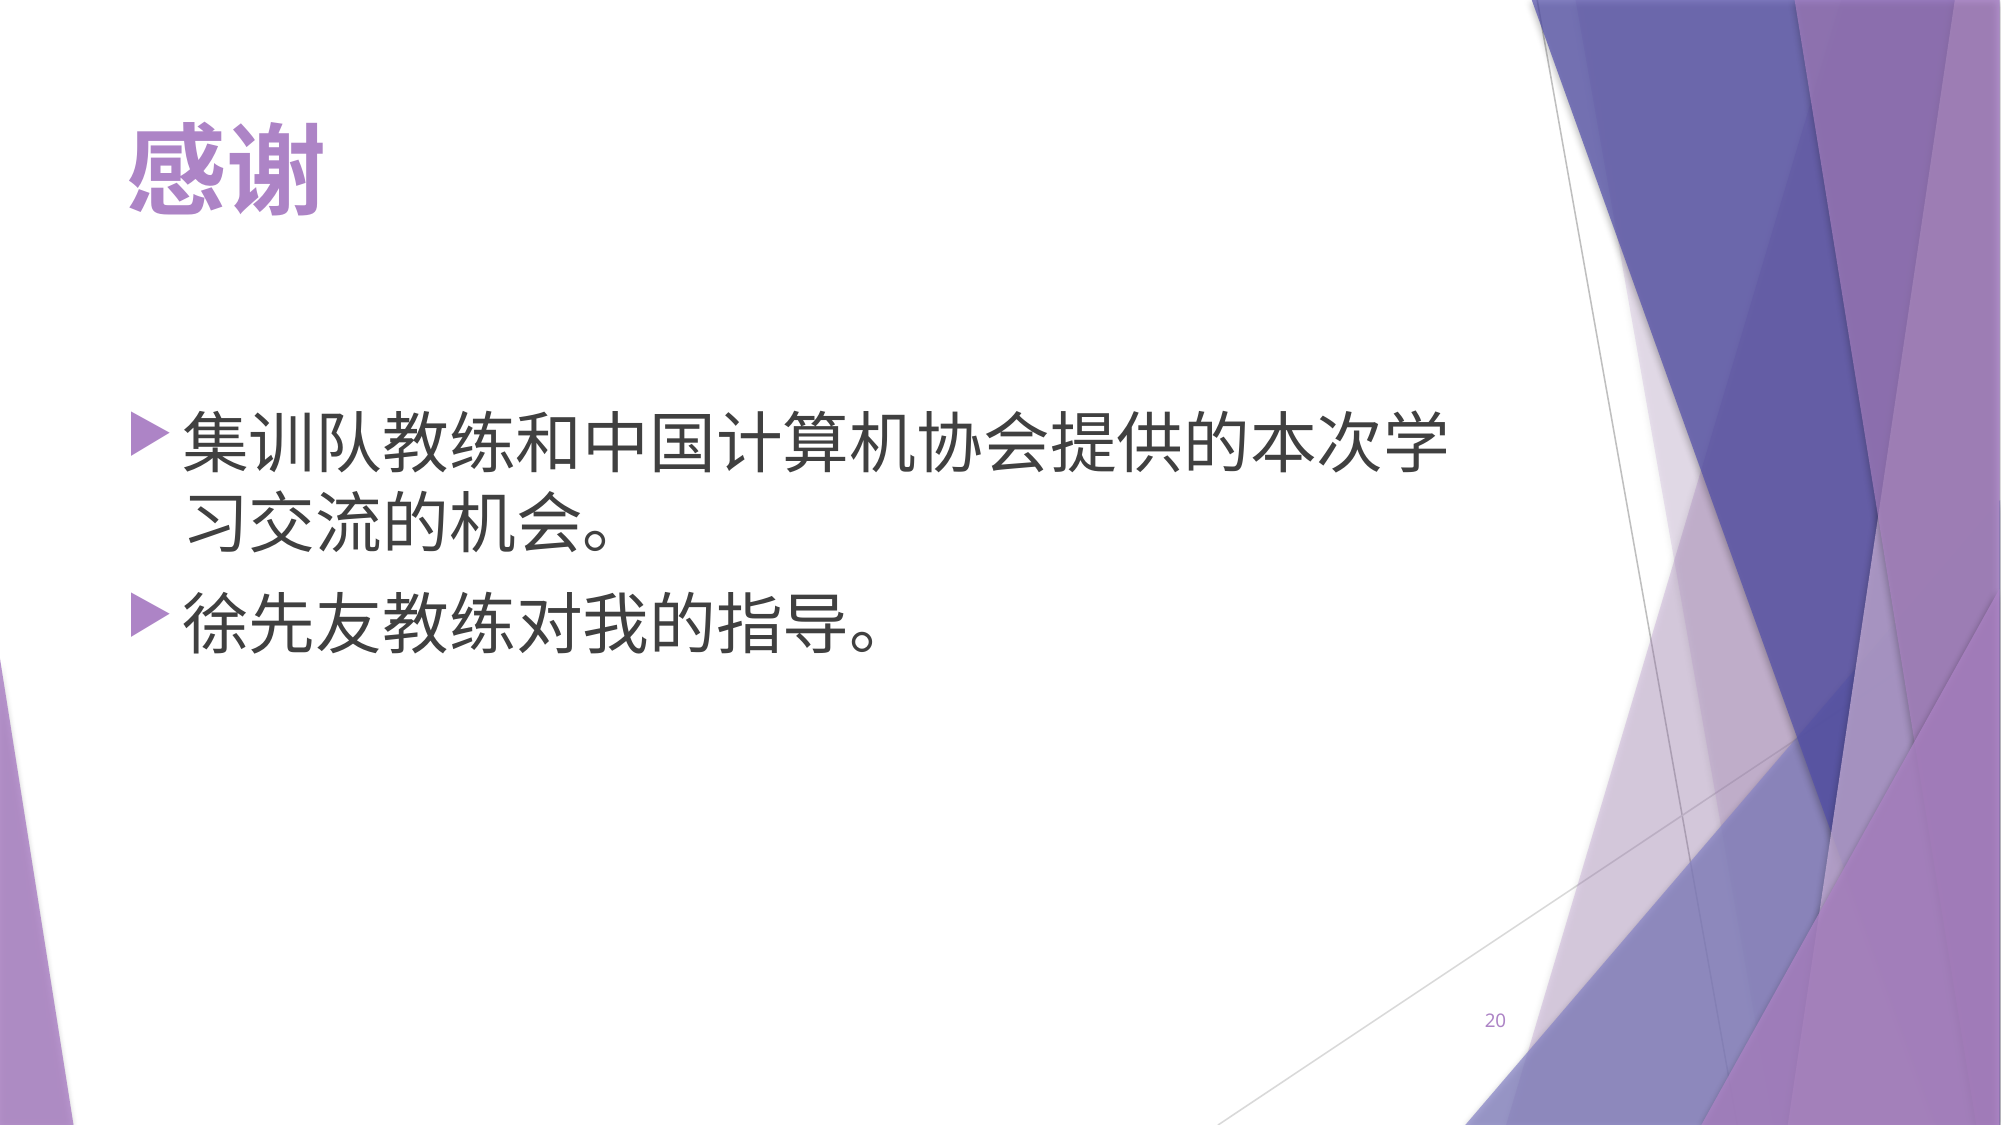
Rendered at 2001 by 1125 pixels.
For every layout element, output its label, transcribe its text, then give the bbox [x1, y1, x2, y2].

list 集训队教练和中国计算机协会提供的本次学习交流的机会。 徐先友教练对我的指导。 [111, 393, 1532, 1007]
slide_number 20 [1409, 991, 1522, 1051]
title 感谢 [111, 99, 1522, 317]
